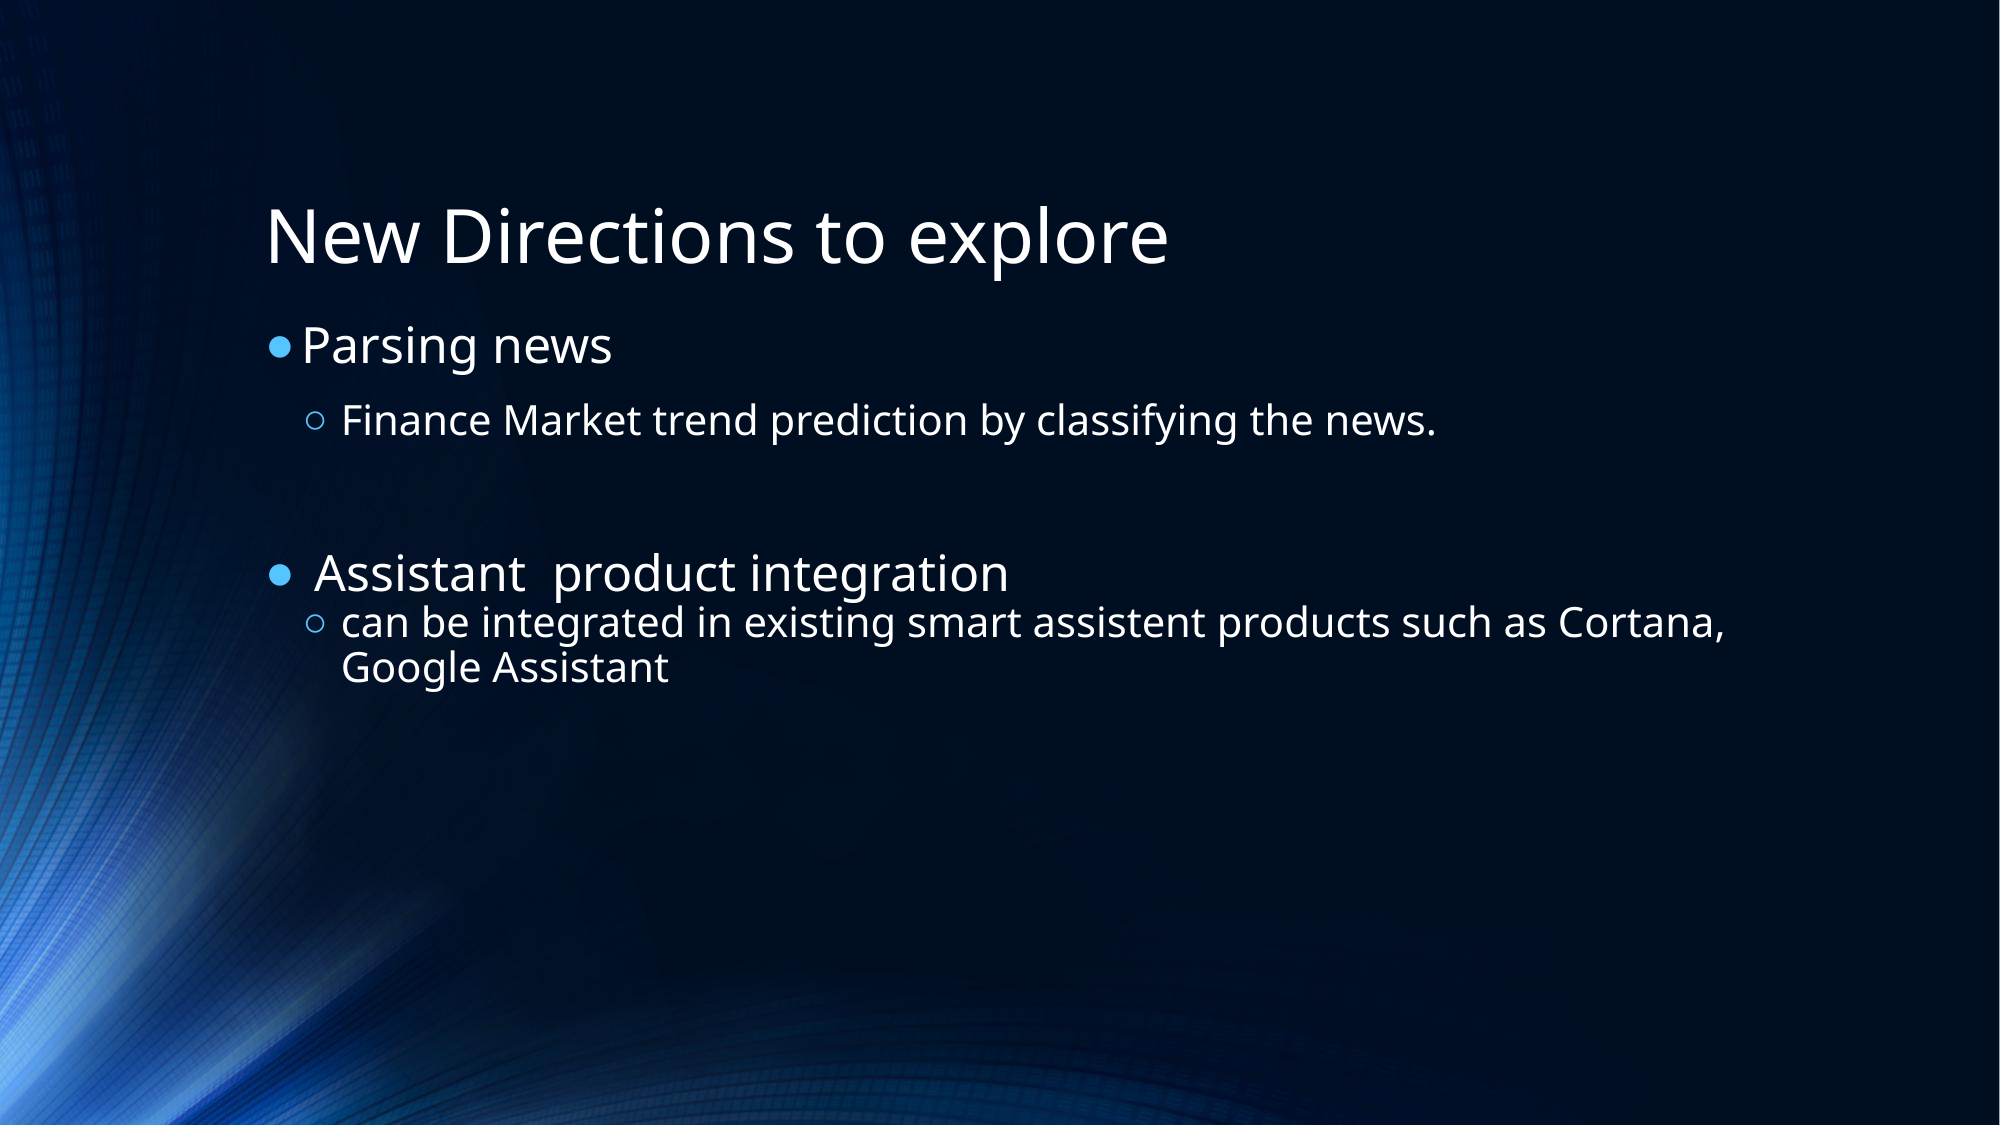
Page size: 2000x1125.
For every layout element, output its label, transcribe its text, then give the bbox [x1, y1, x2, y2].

picture [0, 0, 2000, 1125]
title New Directions to explore [249, 62, 1750, 288]
list Parsing news Finance Market trend prediction by classifying the news. Assistant product integration can be integrated in existing smart assistent products such as Cortana, Google Assistant [249, 312, 1749, 988]
